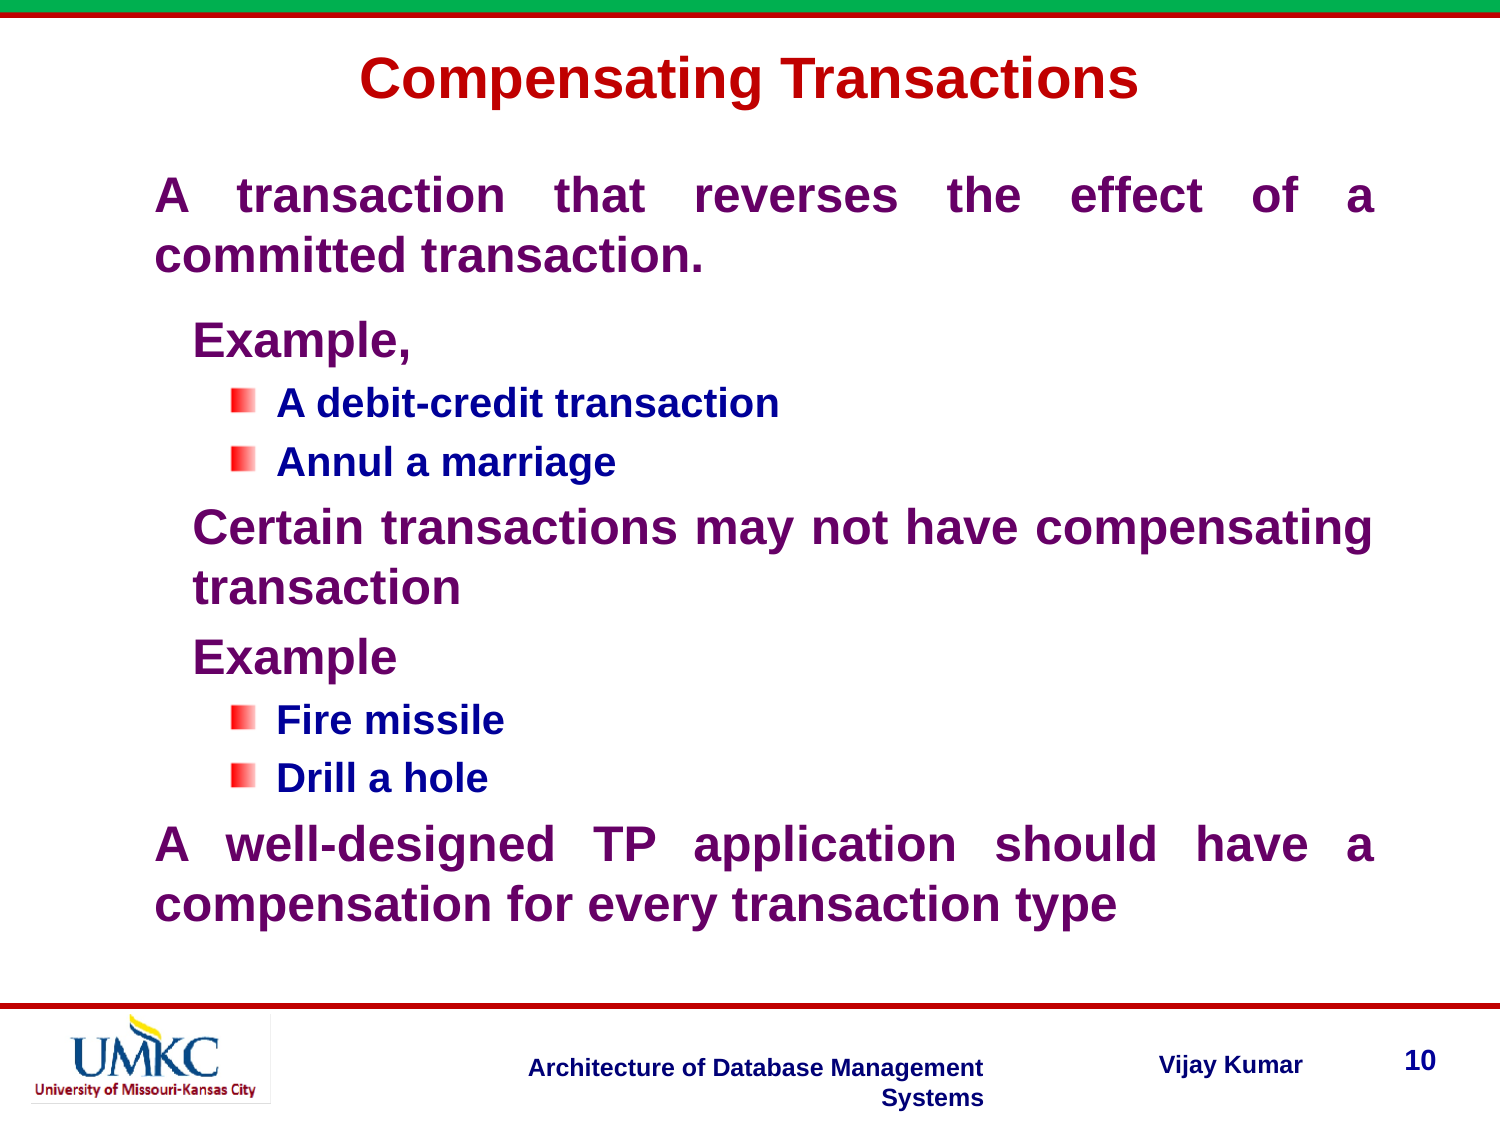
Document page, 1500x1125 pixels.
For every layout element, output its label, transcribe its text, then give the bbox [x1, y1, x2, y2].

picture [229, 444, 259, 475]
list A transaction that reverses the effect of a committed transaction. Example, A debit-credit transaction Annul a marriage Certain transactions may not have compensating transaction Example Fire missile Drill a hole A well-designed TP application should have a compensation for every transaction type [139, 155, 1390, 885]
picture [229, 761, 259, 791]
picture [31, 1014, 271, 1106]
title Compensating Transactions [112, 0, 1388, 150]
picture [229, 703, 259, 733]
slide_number 10 [1353, 1034, 1452, 1074]
picture [229, 386, 259, 416]
